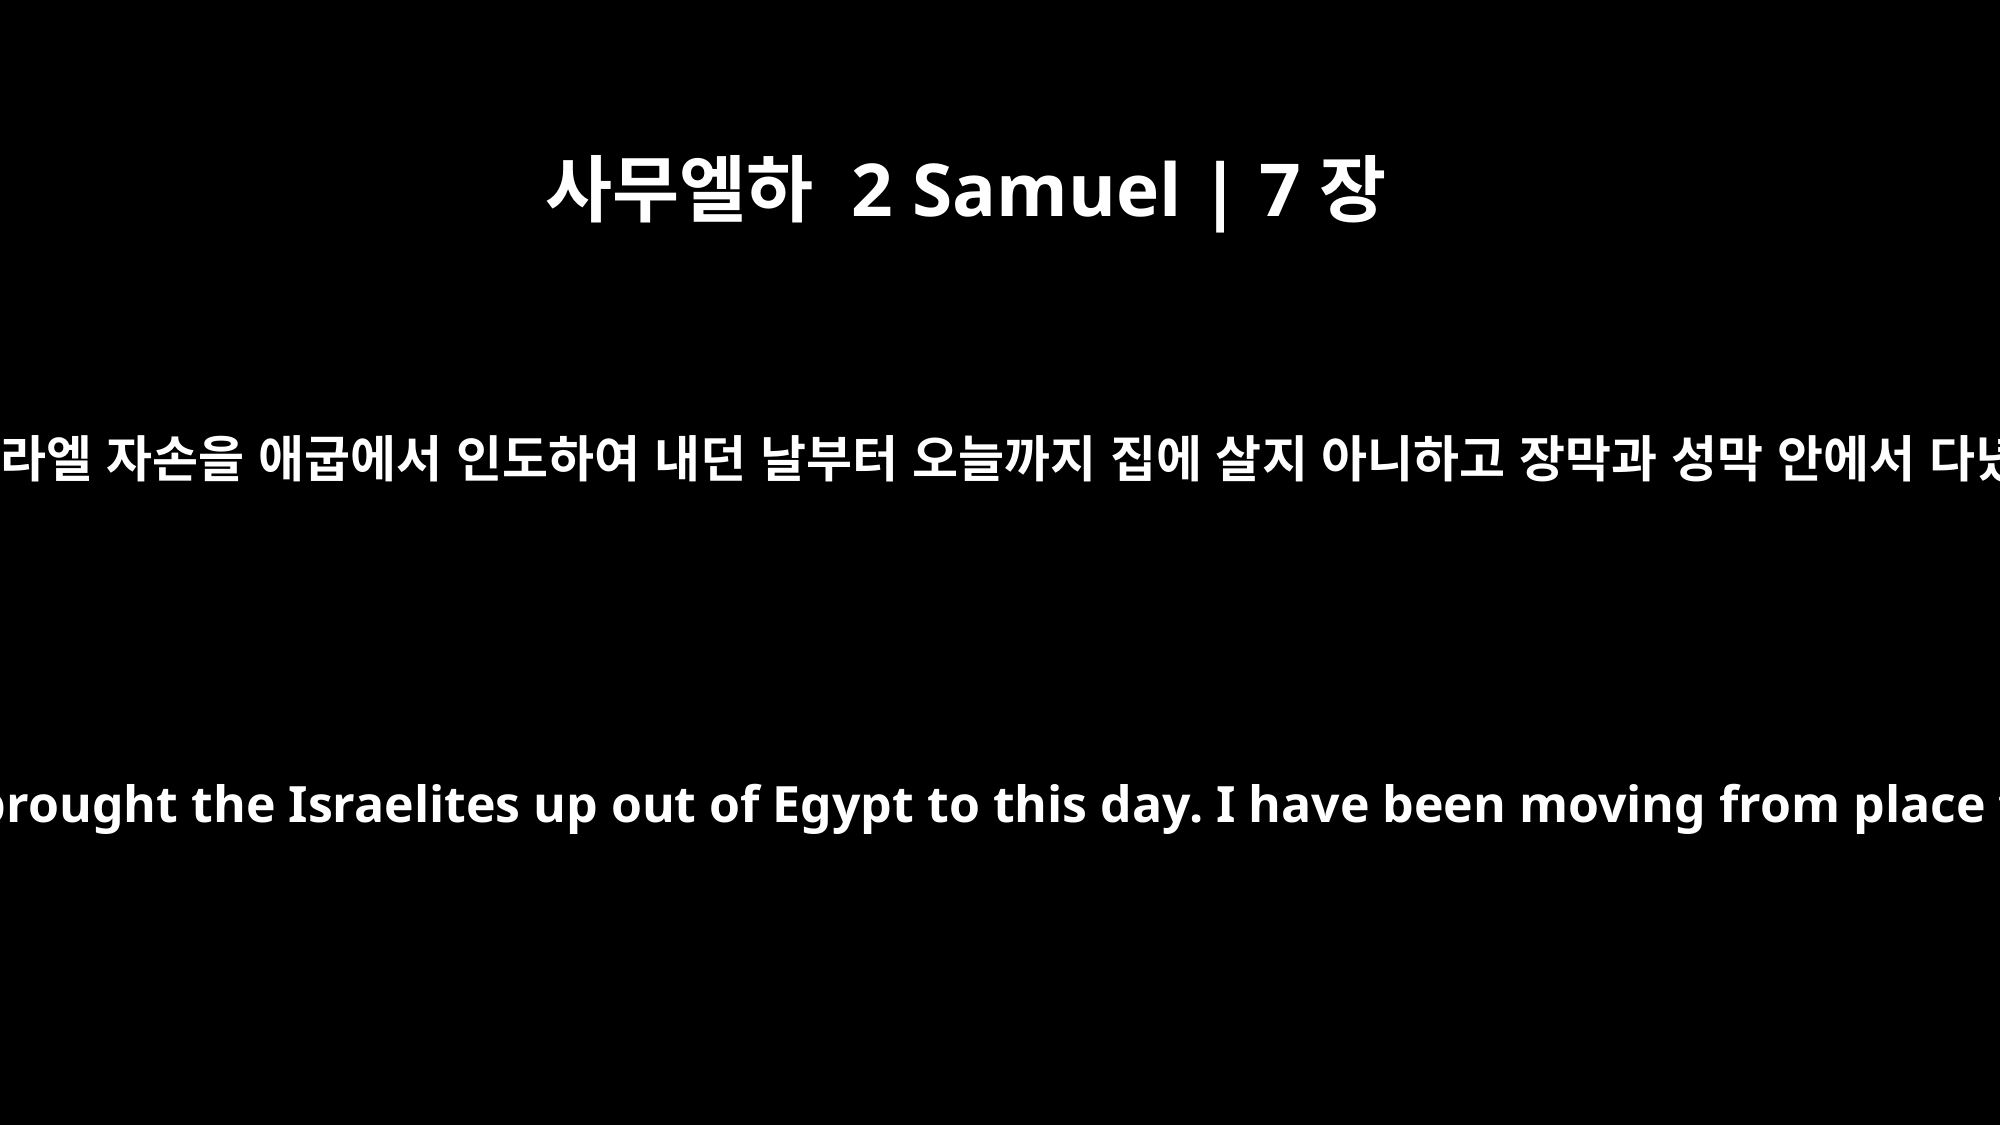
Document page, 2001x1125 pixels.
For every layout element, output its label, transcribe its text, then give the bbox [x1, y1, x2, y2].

text_box 사무엘하 2 Samuel | 7장 [530, 136, 1402, 239]
text_box I have not dwelt in a house from the day I brought the Israelites up out of Egypt to this day. I have been moving from place to place with a tent as my dwelling. [0, 764, 2000, 840]
text_box 6 내가 이스라엘 자손을 애굽에서 인도하여 내던 날부터 오늘까지 집에 살지 아니하고 장막과 성막 안에서 다녔나니 [0, 359, 2000, 495]
